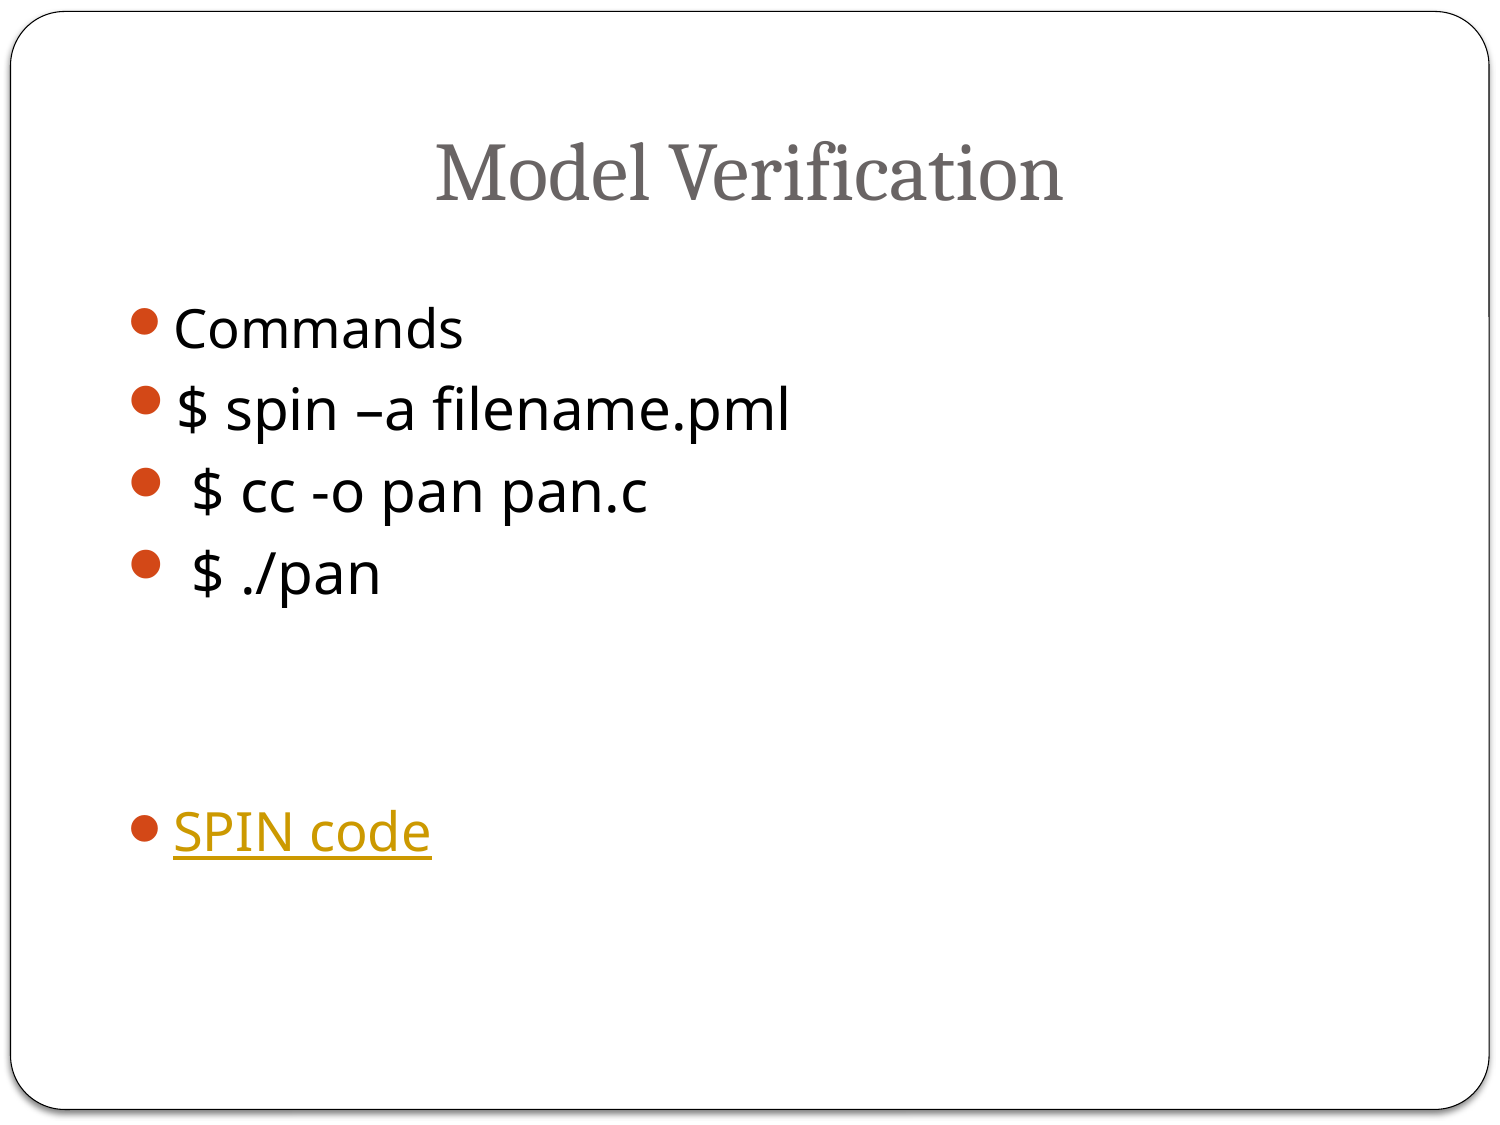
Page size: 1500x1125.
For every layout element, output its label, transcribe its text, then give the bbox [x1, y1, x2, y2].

title Model Verification [112, 45, 1388, 233]
list Commands $ spin –a filename.pml $ cc -o pan pan.c $ ./pan SPIN code [112, 287, 1388, 1038]
